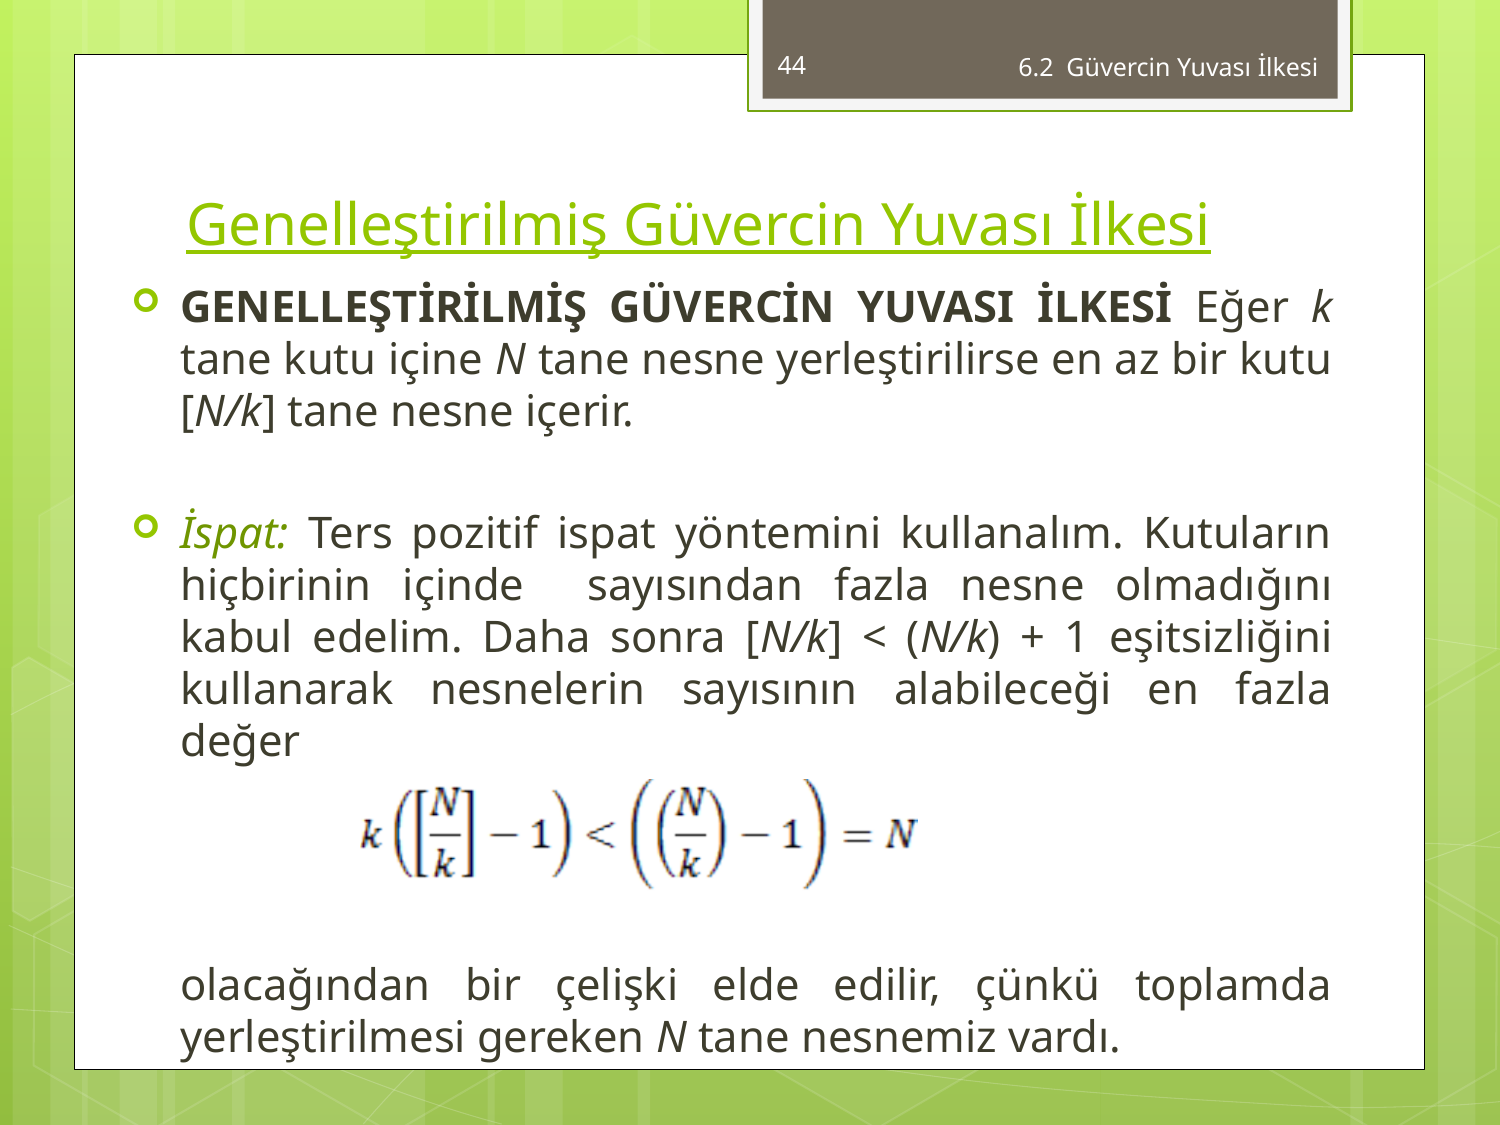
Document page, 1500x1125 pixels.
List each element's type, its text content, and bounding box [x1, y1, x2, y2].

slide_number 44 [762, 36, 982, 97]
title Genelleştirilmiş Güvercin Yuvası İlkesi [171, 168, 1324, 265]
slide_number 6.2 Güvercin Yuvası İlkesi [982, 36, 1334, 97]
list GENELLEŞTİRİLMİŞ GÜVERCİN YUVASI İLKESİ Eğer k tane kutu içine N tane nesne yerleştirilirse en az bir kutu [N/k] tane nesne içerir. İspat: Ters pozitif ispat yöntemini kullanalım. Kutuların hiçbirinin içinde sayısından fazla nesne olmadığını kabul edelim. Daha sonra [N/k] < (N/k) + 1 eşitsizliğini kullanarak nesnelerin sayısının alabileceği en fazla değer olacağından bir çelişki elde edilir, çünkü toplamda yerleştirilmesi gereken N tane nesnemiz vardı. [112, 271, 1349, 1069]
picture [360, 778, 918, 897]
